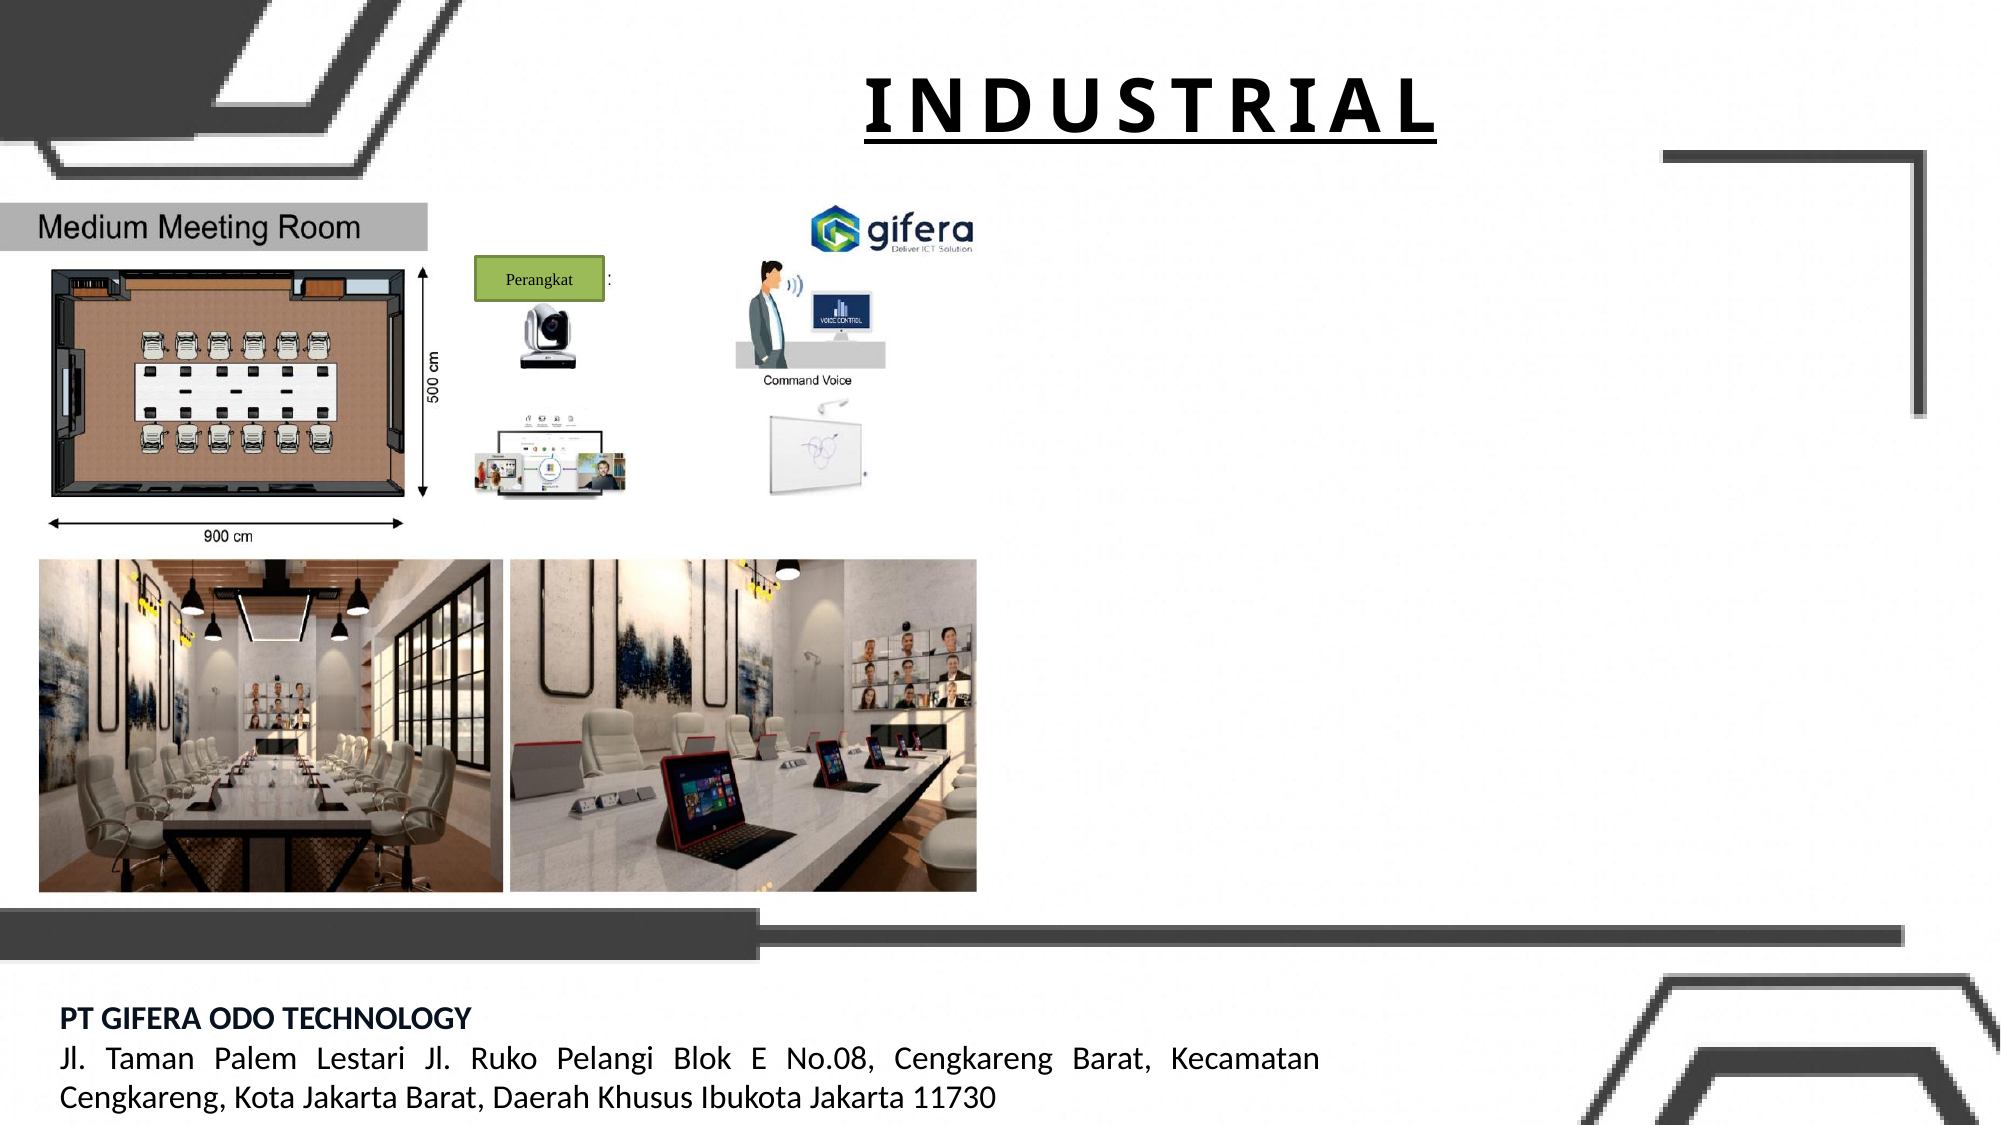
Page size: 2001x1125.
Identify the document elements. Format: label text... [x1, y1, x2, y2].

text_box PT GIFERA ODO TECHNOLOGY Jl. Taman Palem Lestari Jl. Ruko Pelangi Blok E No.08, Cengkareng Barat, Kecamatan Cengkareng, Kota Jakarta Barat, Daerah Khusus Ibukota Jakarta 11730 [44, 988, 1338, 1123]
title INDUSTRIAL [301, 0, 2000, 218]
picture [0, 0, 301, 194]
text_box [0, 194, 988, 896]
picture [0, 0, 2001, 1125]
